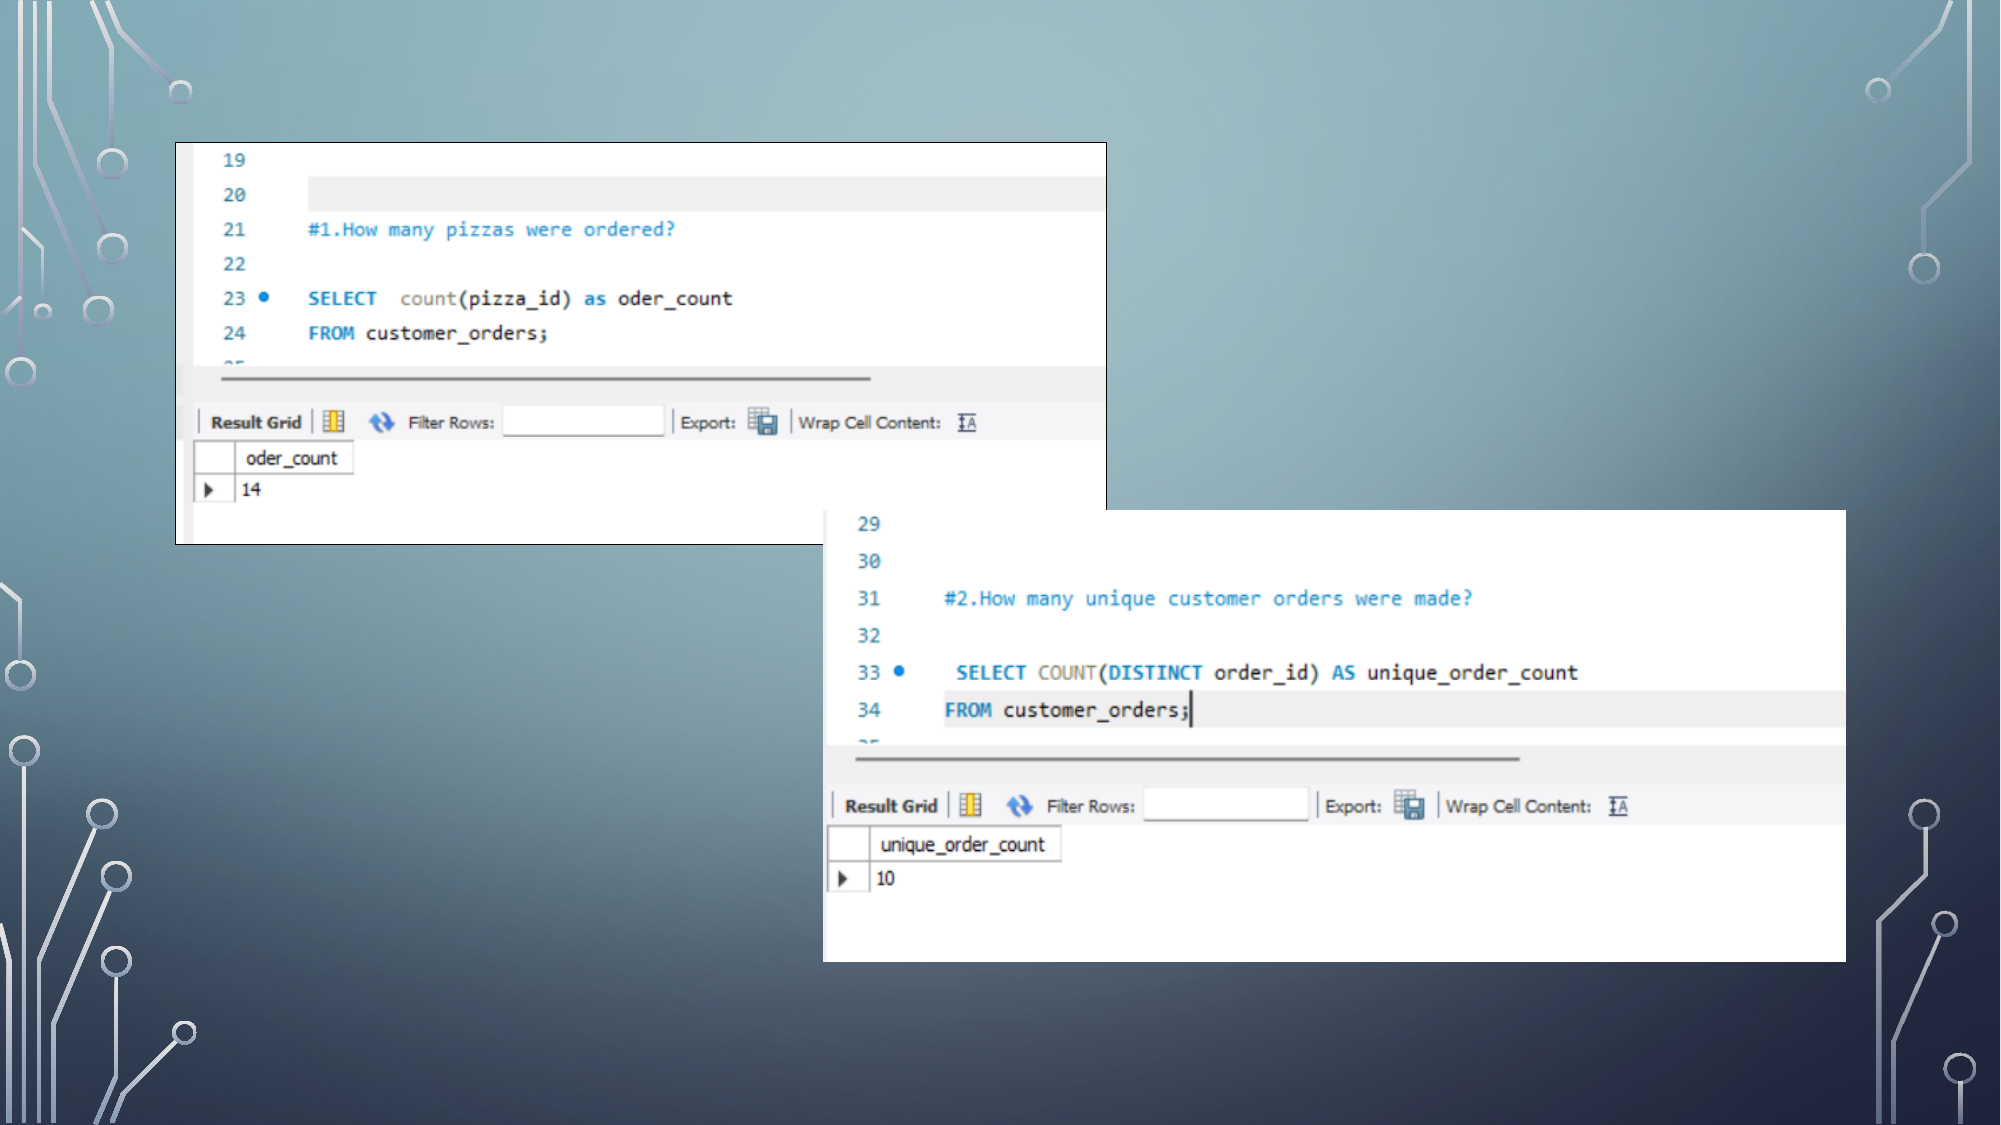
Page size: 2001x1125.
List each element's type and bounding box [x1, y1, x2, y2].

picture [175, 142, 1846, 962]
